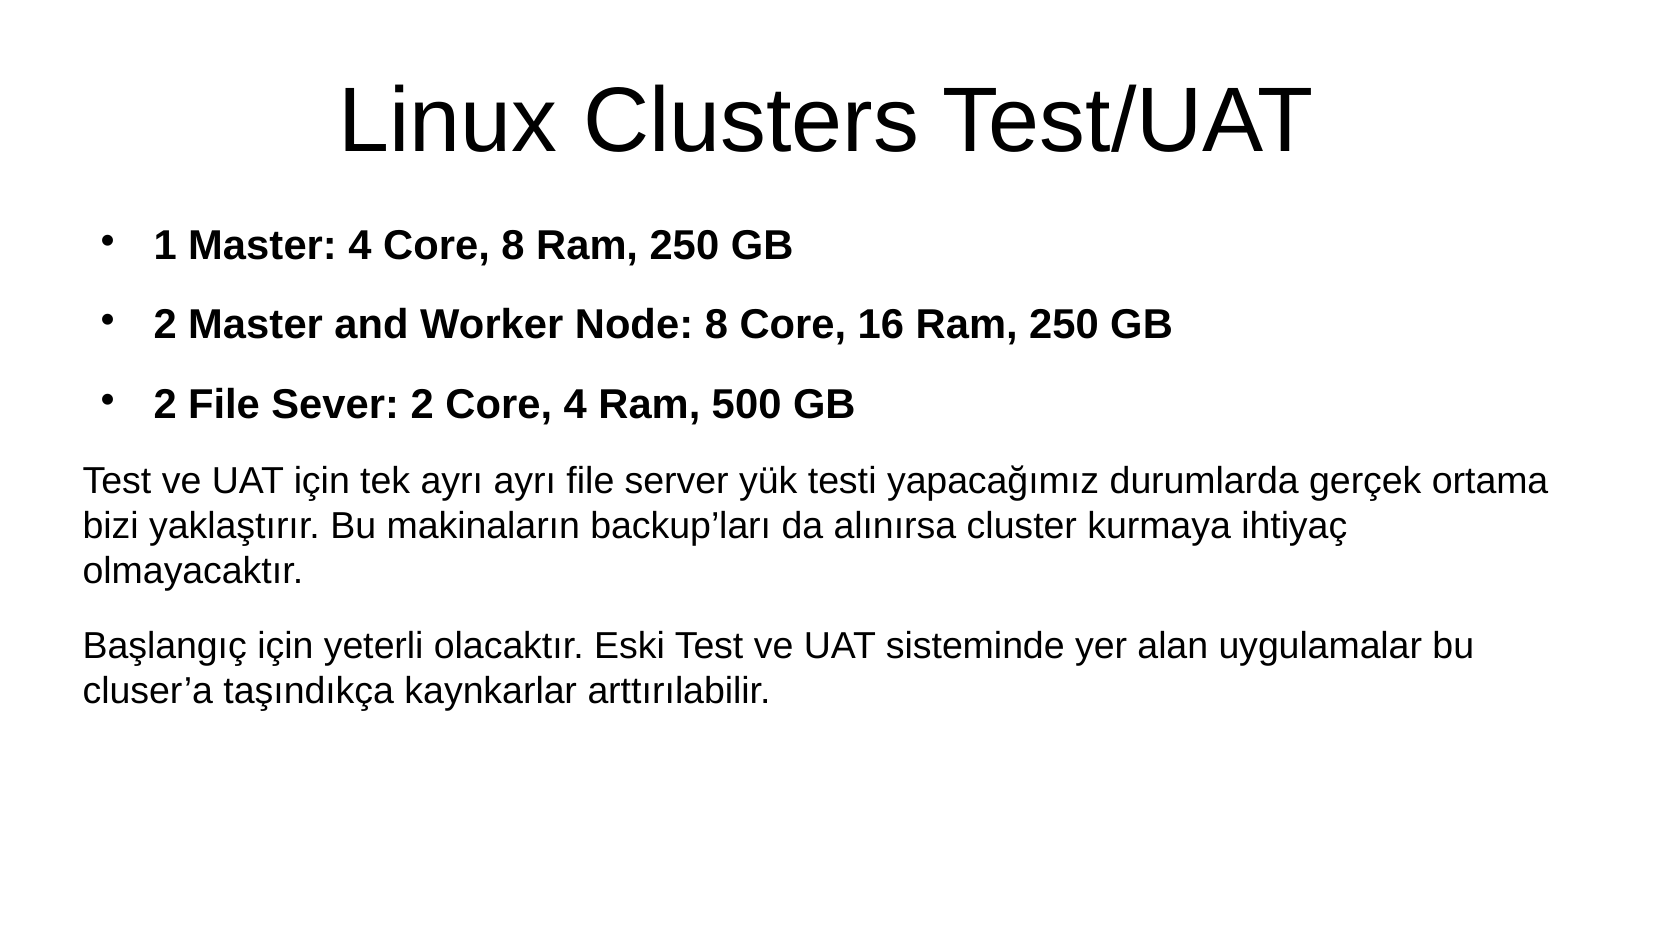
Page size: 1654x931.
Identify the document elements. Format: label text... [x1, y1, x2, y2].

text_box Linux Clusters Test/UAT [82, 37, 1571, 192]
text_box 1 Master: 4 Core, 8 Ram, 250 GB 2 Master and Worker Node: 8 Core, 16 Ram, 250 GB 2 File Sever: 2 Core, 4 Ram, 500 GB Test ve UAT için tek ayrı ayrı file server yük testi yapacağımız durumlarda gerçek ortama bizi yaklaştırır. Bu makinaların backup’ları da alınırsa cluster kurmaya ihtiyaç olmayacaktır. Başlangıç için yeterli olacaktır. Eski Test ve UAT sisteminde yer alan uygulamalar bu cluser’a taşındıkça kaynkarlar arttırılabilir. [82, 217, 1571, 840]
